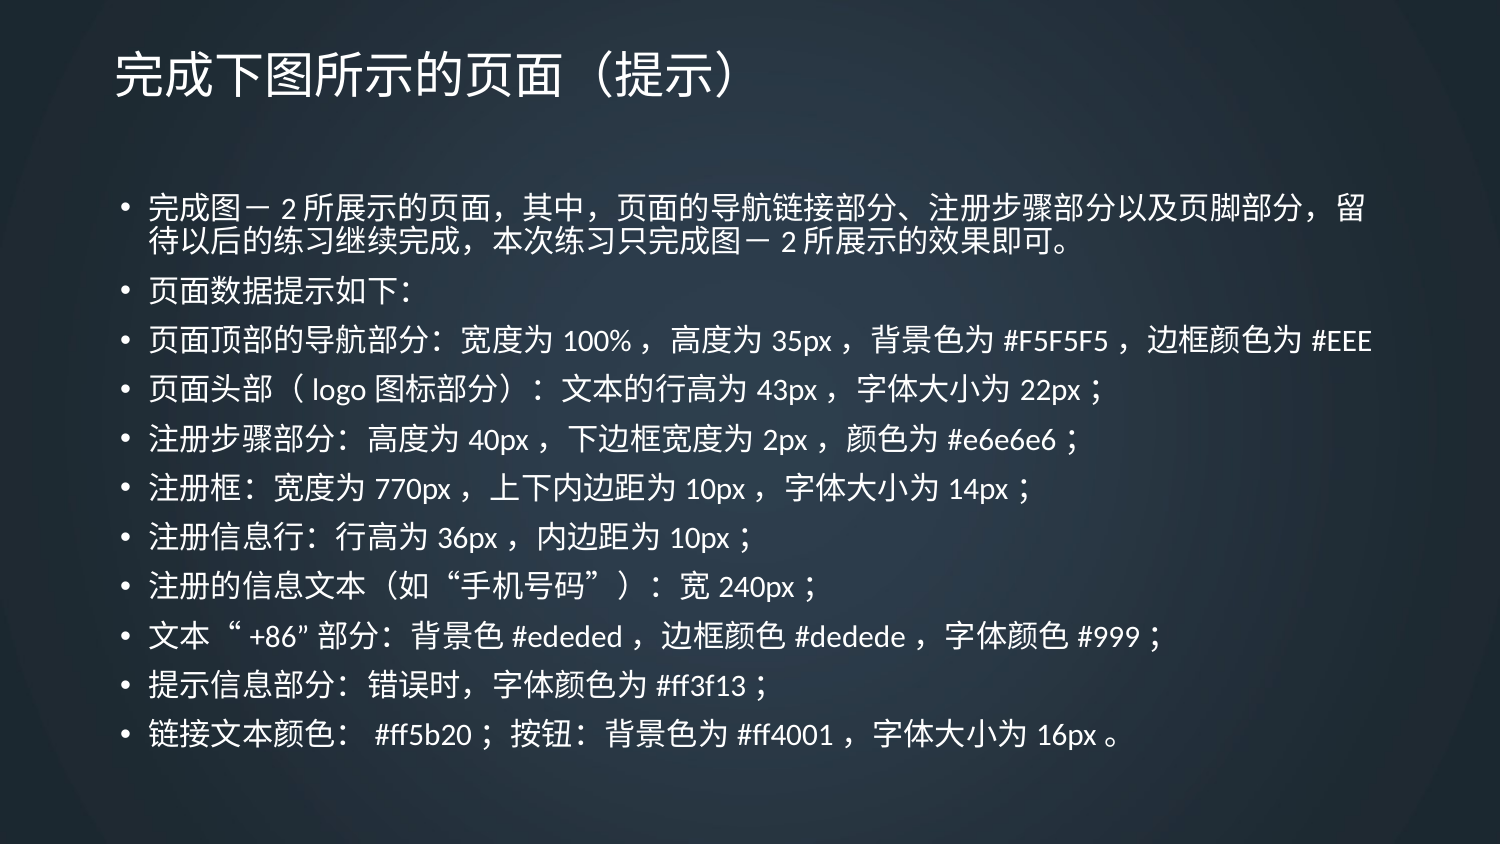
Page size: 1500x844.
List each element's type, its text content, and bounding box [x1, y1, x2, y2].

picture [0, 0, 1500, 844]
list 完成图－2所展示的页面，其中，页面的导航链接部分、注册步骤部分以及页脚部分，留待以后的练习继续完成，本次练习只完成图－2所展示的效果即可。 页面数据提示如下： 页面顶部的导航部分：宽度为100%，高度为35px，背景色为#F5F5F5，边框颜色为#EEE 页面头部（logo图标部分）：文本的行高为43px，字体大小为22px； 注册步骤部分：高度为40px，下边框宽度为2px，颜色为#e6e6e6； 注册框：宽度为770px，上下内边距为10px，字体大小为14px； 注册信息行：行高为36px，内边距为10px； 注册的信息文本（如“手机号码”）：宽240px； 文本“+86”部分：背景色#ededed，边框颜色#dedede，字体颜色#999； 提示信息部分：错误时，字体颜色为#ff3f13； 链接文本颜色：#ff5b20；按钮：背景色为#ff4001，字体大小为16px。 [105, 184, 1400, 730]
title 完成下图所示的页面（提示） [103, 44, 1397, 208]
